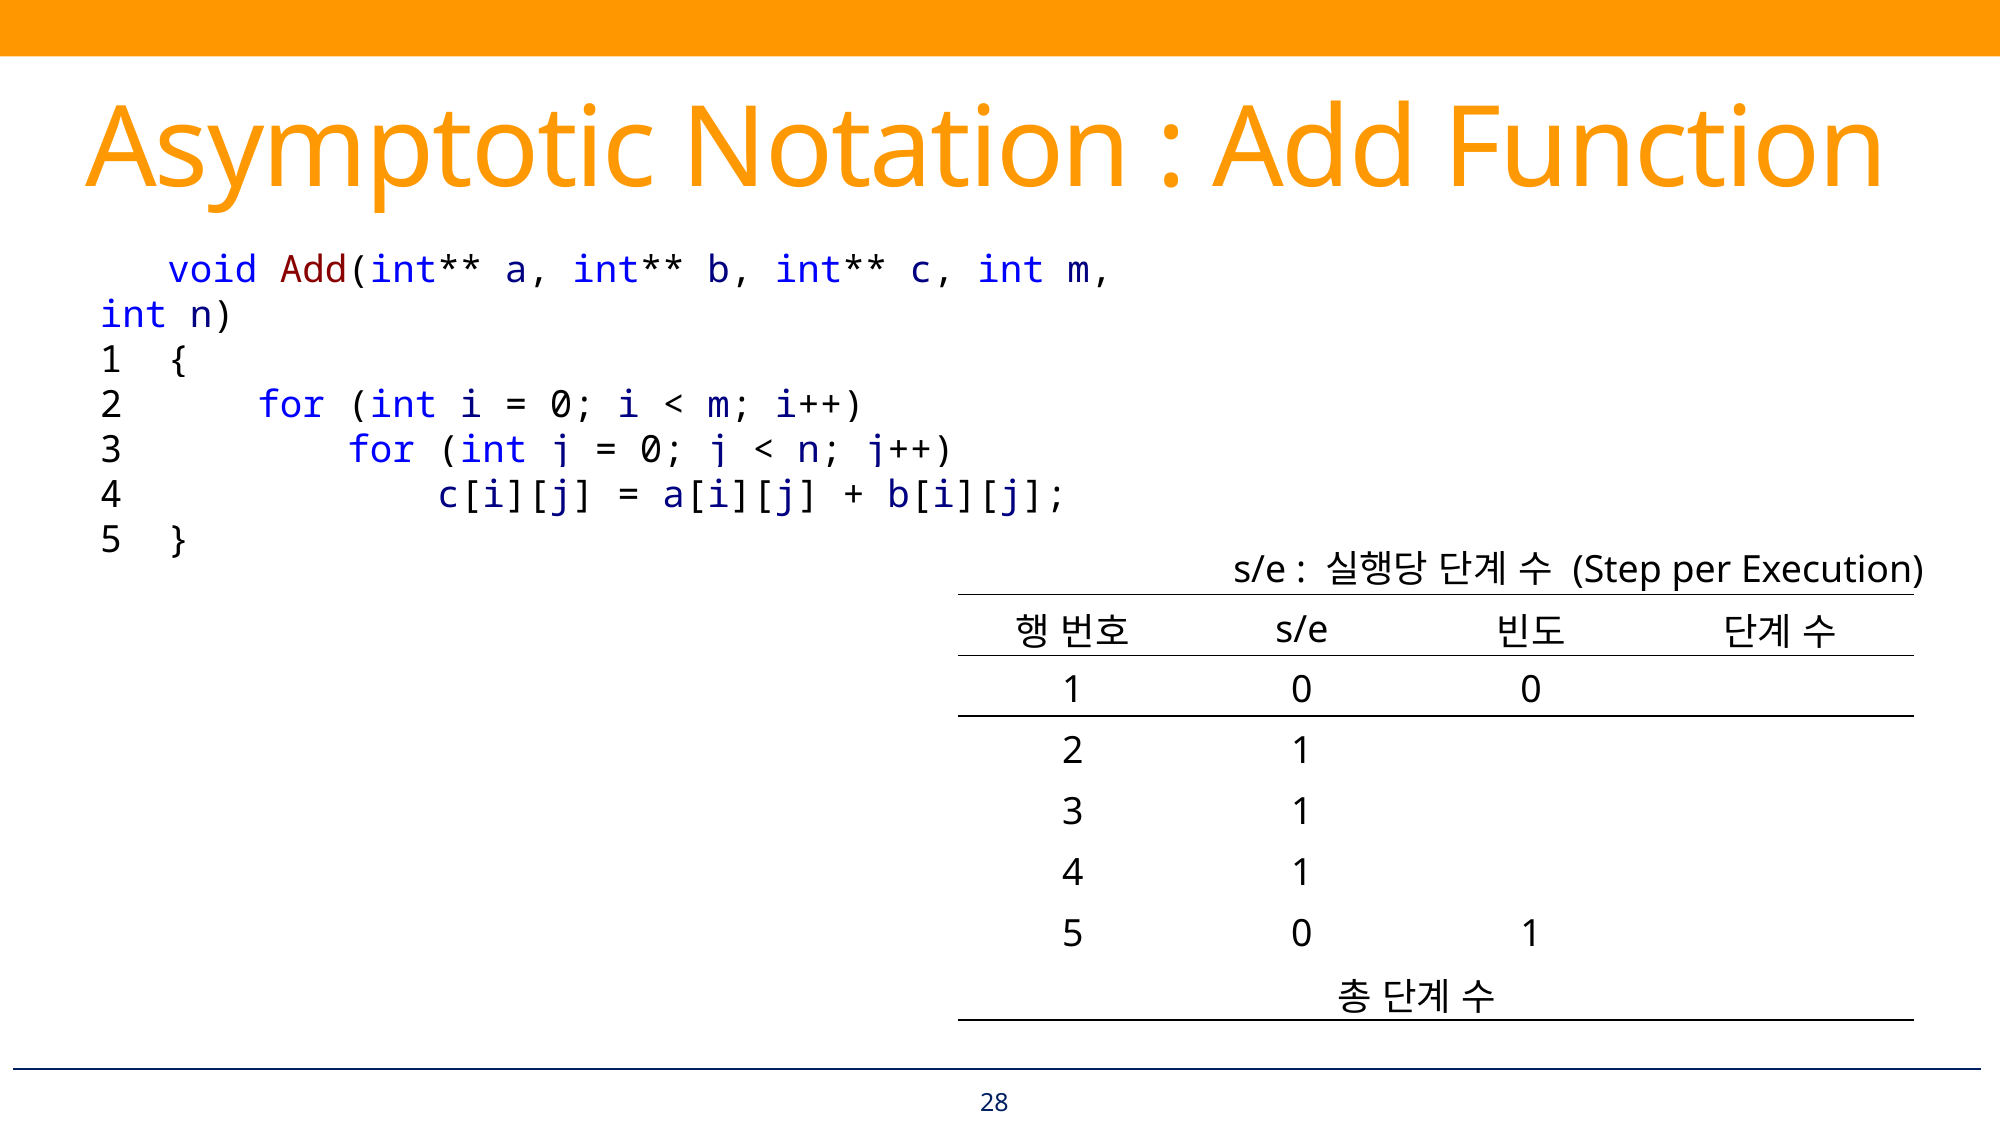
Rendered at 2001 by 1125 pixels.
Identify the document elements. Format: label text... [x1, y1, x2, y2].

slide_number 28 [911, 1078, 1078, 1125]
title Asymptotic Notation : Add Function [85, 89, 1915, 212]
text_box s/e : 실행당 단계 수 (Step per Execution) [1233, 544, 1924, 590]
text_box void Add(int** a, int** b, int** c, int m, int n) 1 { 2 for (int i = 0; i < m; i++) 3 for (int j = 0; j < n; j++) 4 c[i][j] = a[i][j] + b[i][j]; 5 } [85, 237, 1198, 568]
